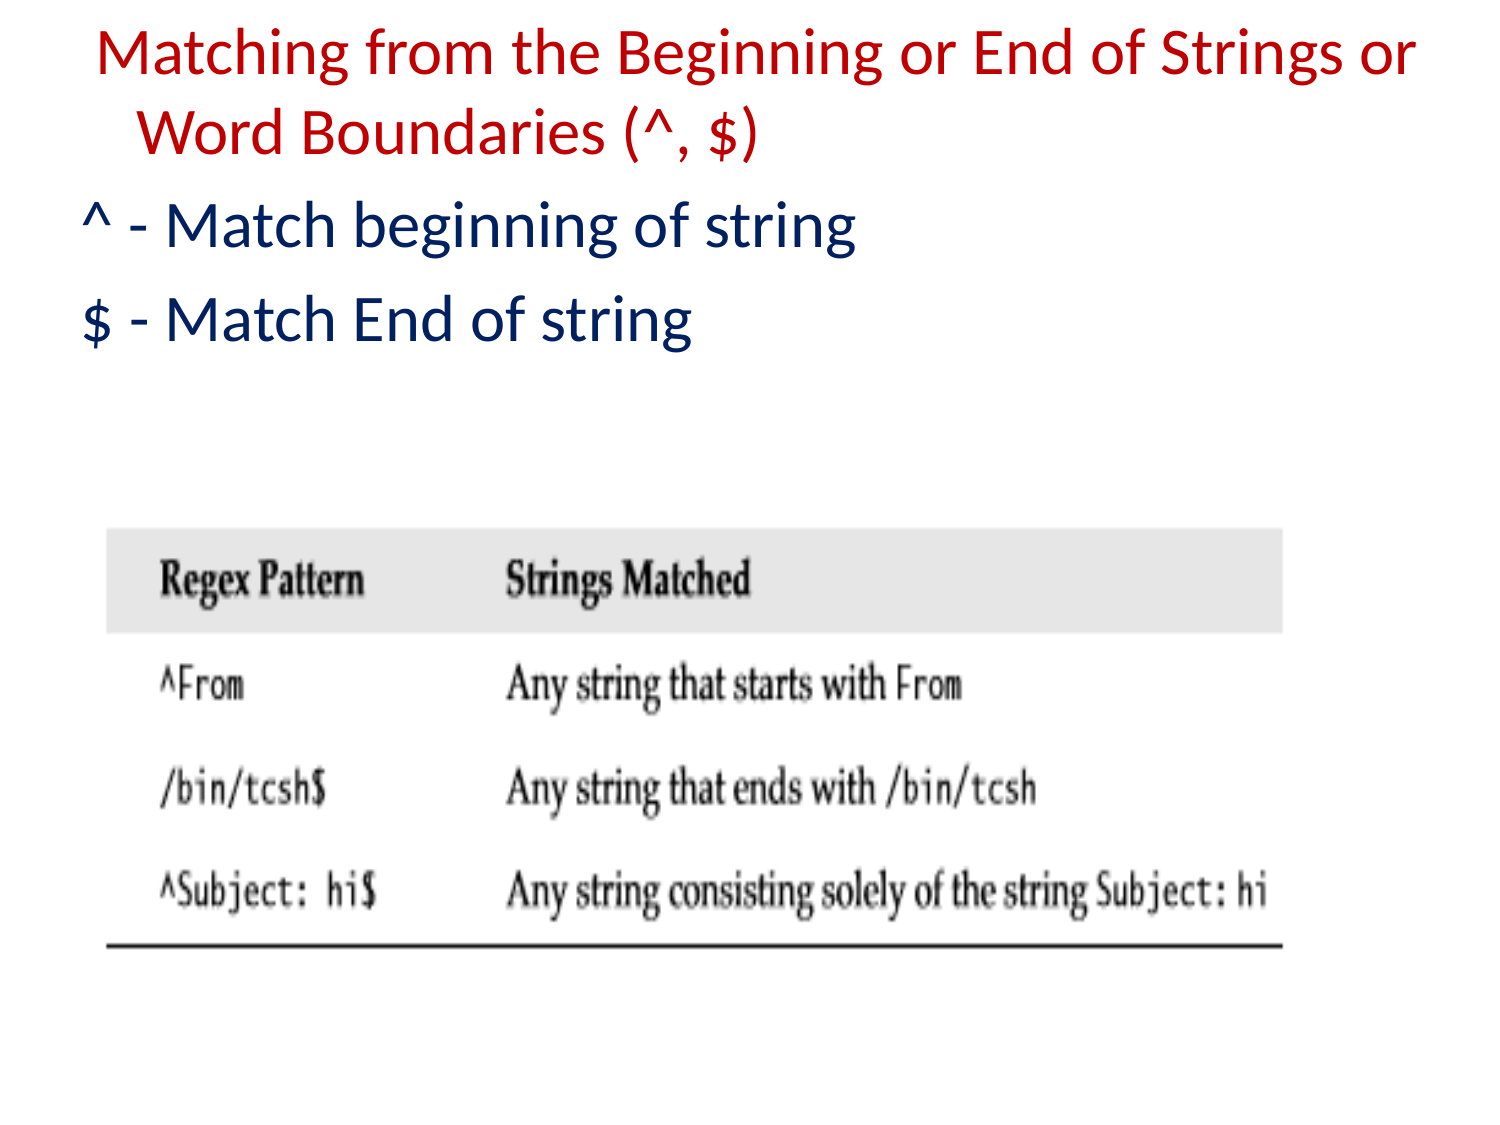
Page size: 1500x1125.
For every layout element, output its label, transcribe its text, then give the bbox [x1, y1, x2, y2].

list Matching from the Beginning or End of Strings or Word Boundaries (^, $) ^ - Match beginning of string $ - Match End of string [65, 0, 1491, 680]
picture [63, 491, 1330, 1000]
